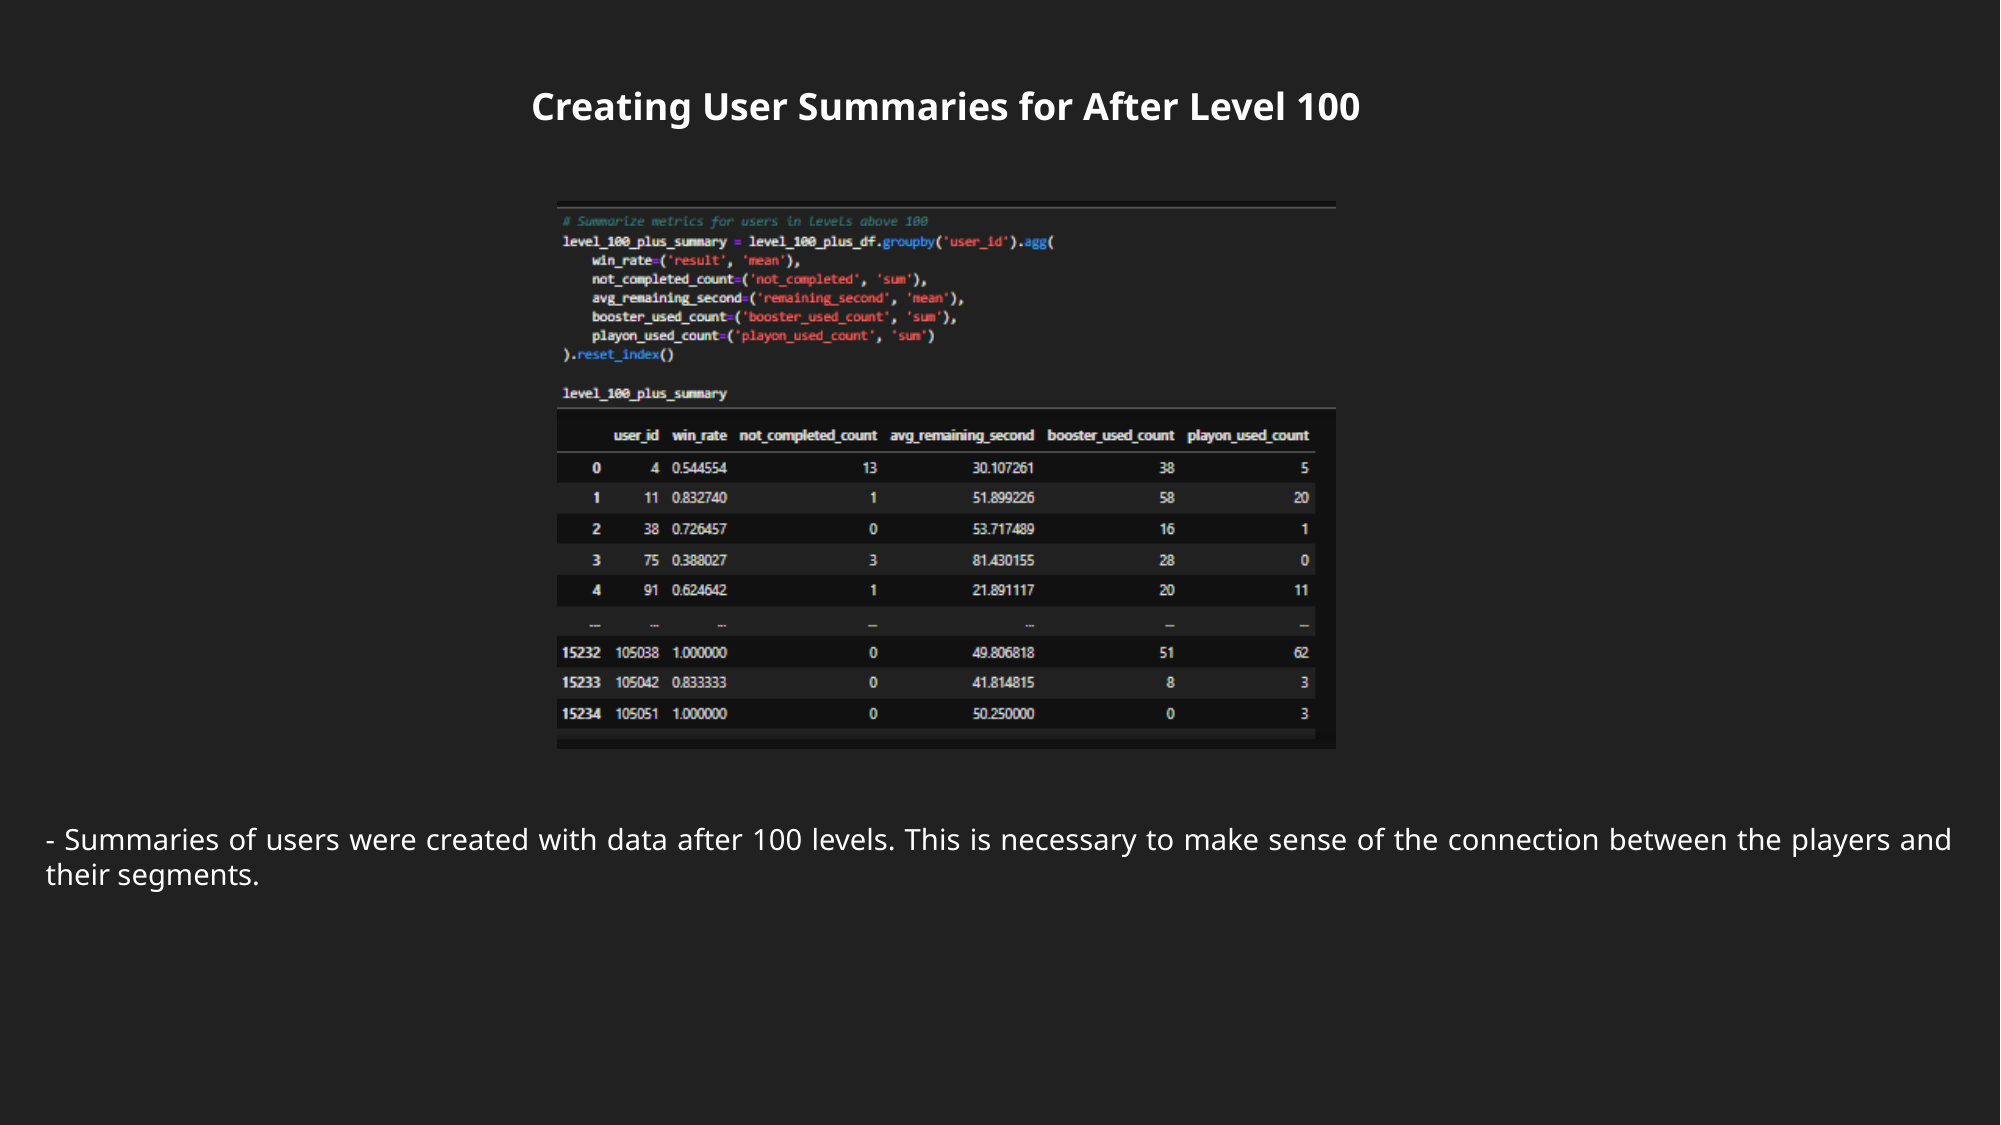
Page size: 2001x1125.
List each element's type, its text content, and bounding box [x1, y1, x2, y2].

picture [556, 201, 1336, 749]
text_box Creating User Summaries for After Level 100 [332, 75, 1561, 136]
text_box - Summaries of users were created with data after 100 levels. This is necessary to make sense of the connection between the players and their segments. [30, 813, 1970, 899]
